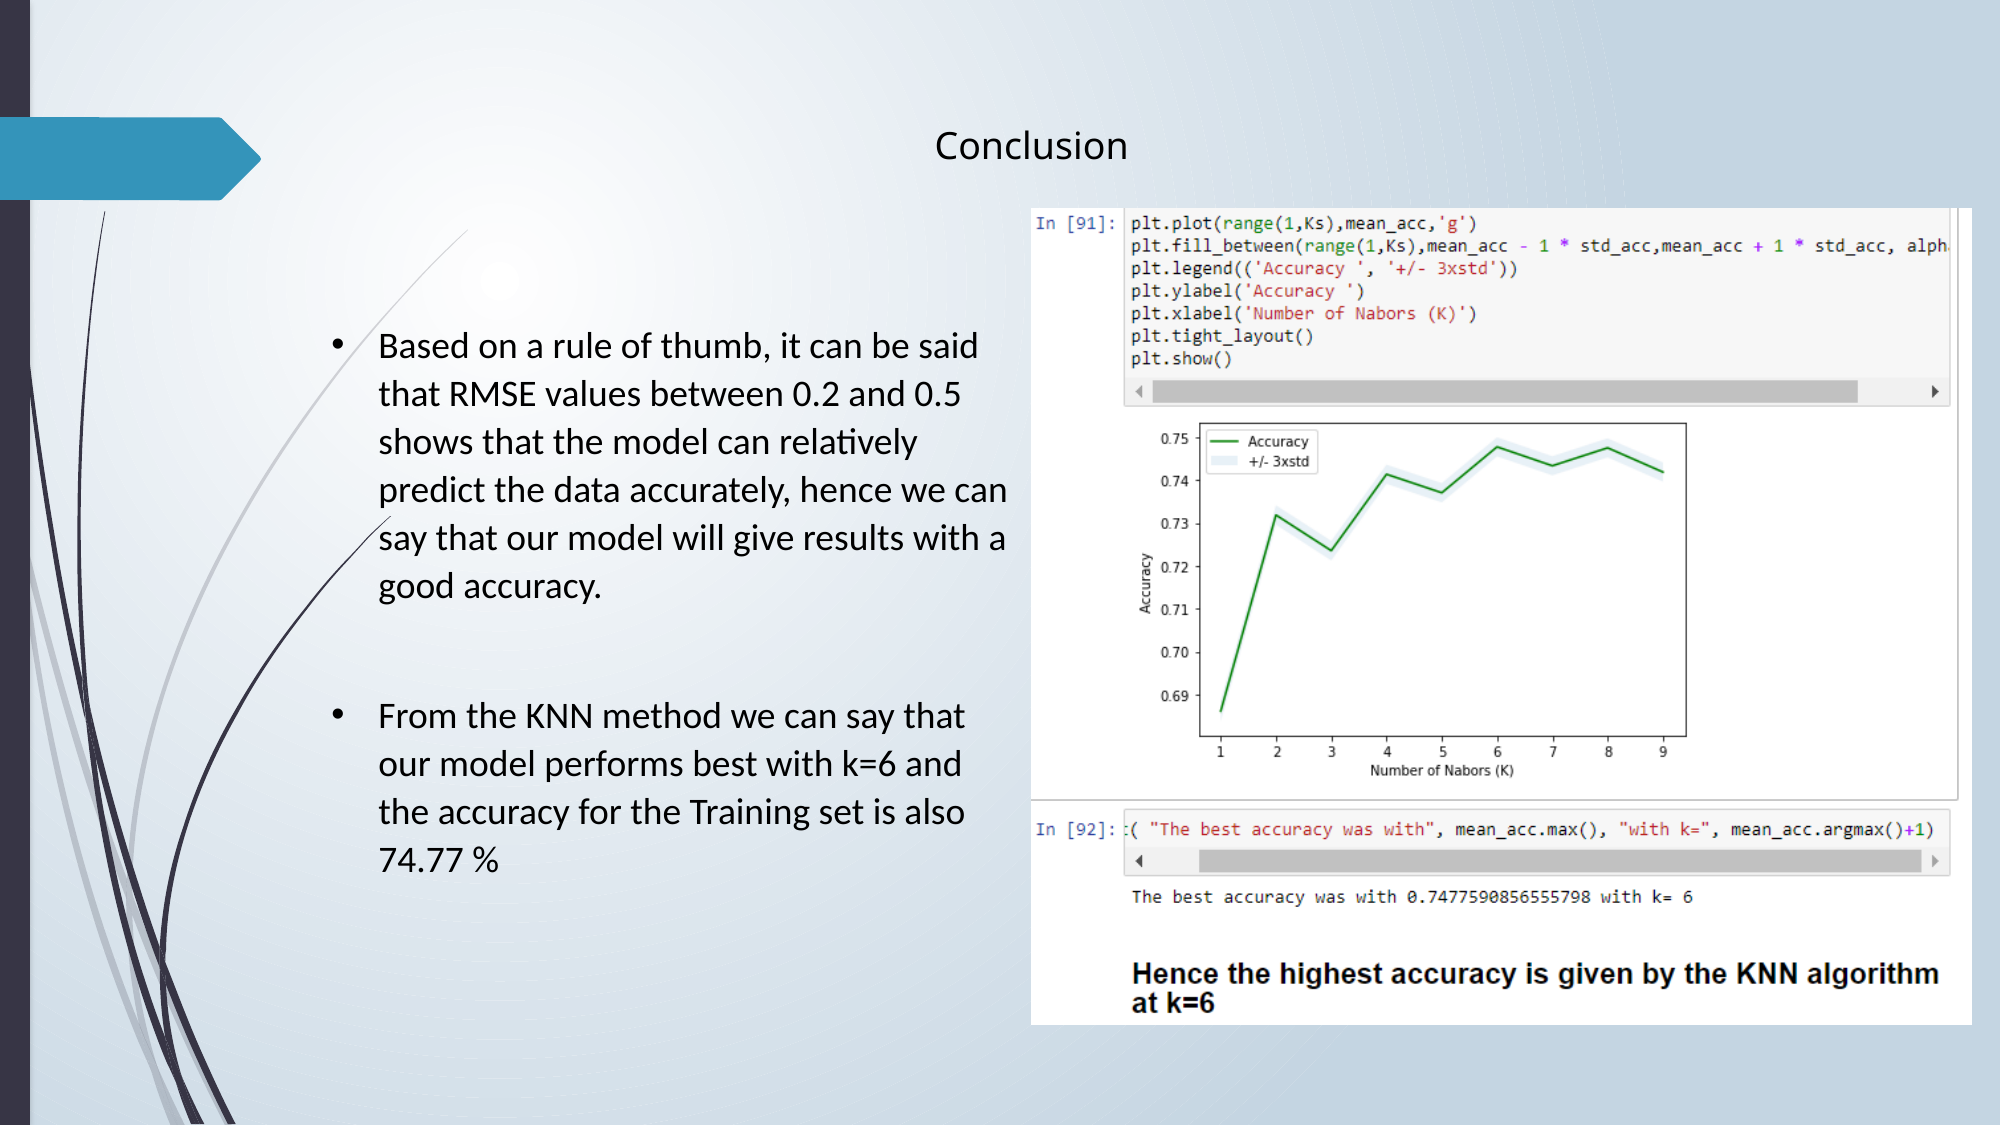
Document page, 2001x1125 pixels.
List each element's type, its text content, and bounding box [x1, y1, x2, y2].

text_box Based on a rule of thumb, it can be said that RMSE values between 0.2 and 0.5 shows that the model can relatively predict the data accurately, hence we can say that our model will give results with a good accuracy. From the KNN method we can say that our model performs best with k=6 and the accuracy for the Training set is also 74.77 % [316, 310, 1026, 888]
text_box Conclusion [316, 114, 1748, 175]
picture [1031, 208, 1973, 1025]
